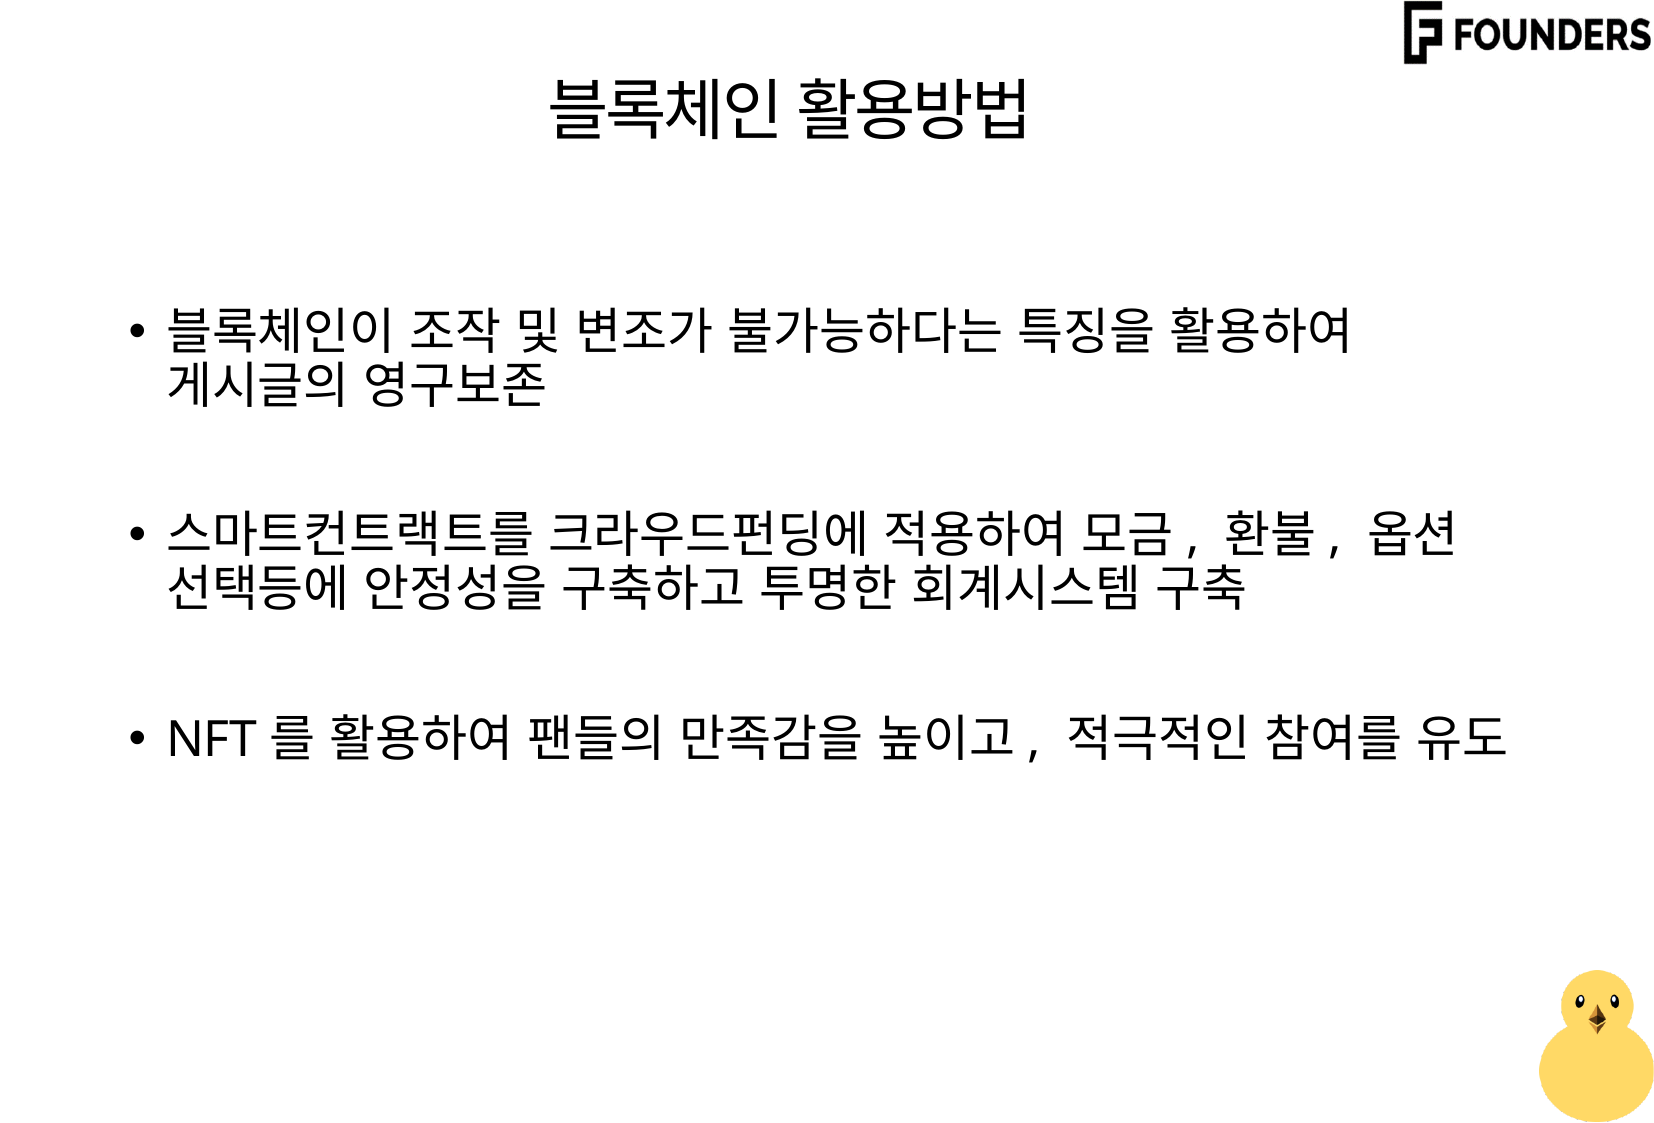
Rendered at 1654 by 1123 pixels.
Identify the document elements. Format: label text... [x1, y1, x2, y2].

list 블록체인이 조작 및 변조가 불가능하다는 특징을 활용하여 게시글의 영구보존 스마트컨트랙트를 크라우드펀딩에 적용하여 모금, 환불, 옵션 선택등에 안정성을 구축하고 투명한 회계시스템 구축 NFT를 활용하여 팬들의 만족감을 높이고, 적극적인 참여를 유도 [113, 298, 1540, 1011]
picture [1403, 0, 1653, 67]
text_box 블록체인 활용방법 [288, 60, 1292, 155]
picture [1539, 970, 1654, 1122]
